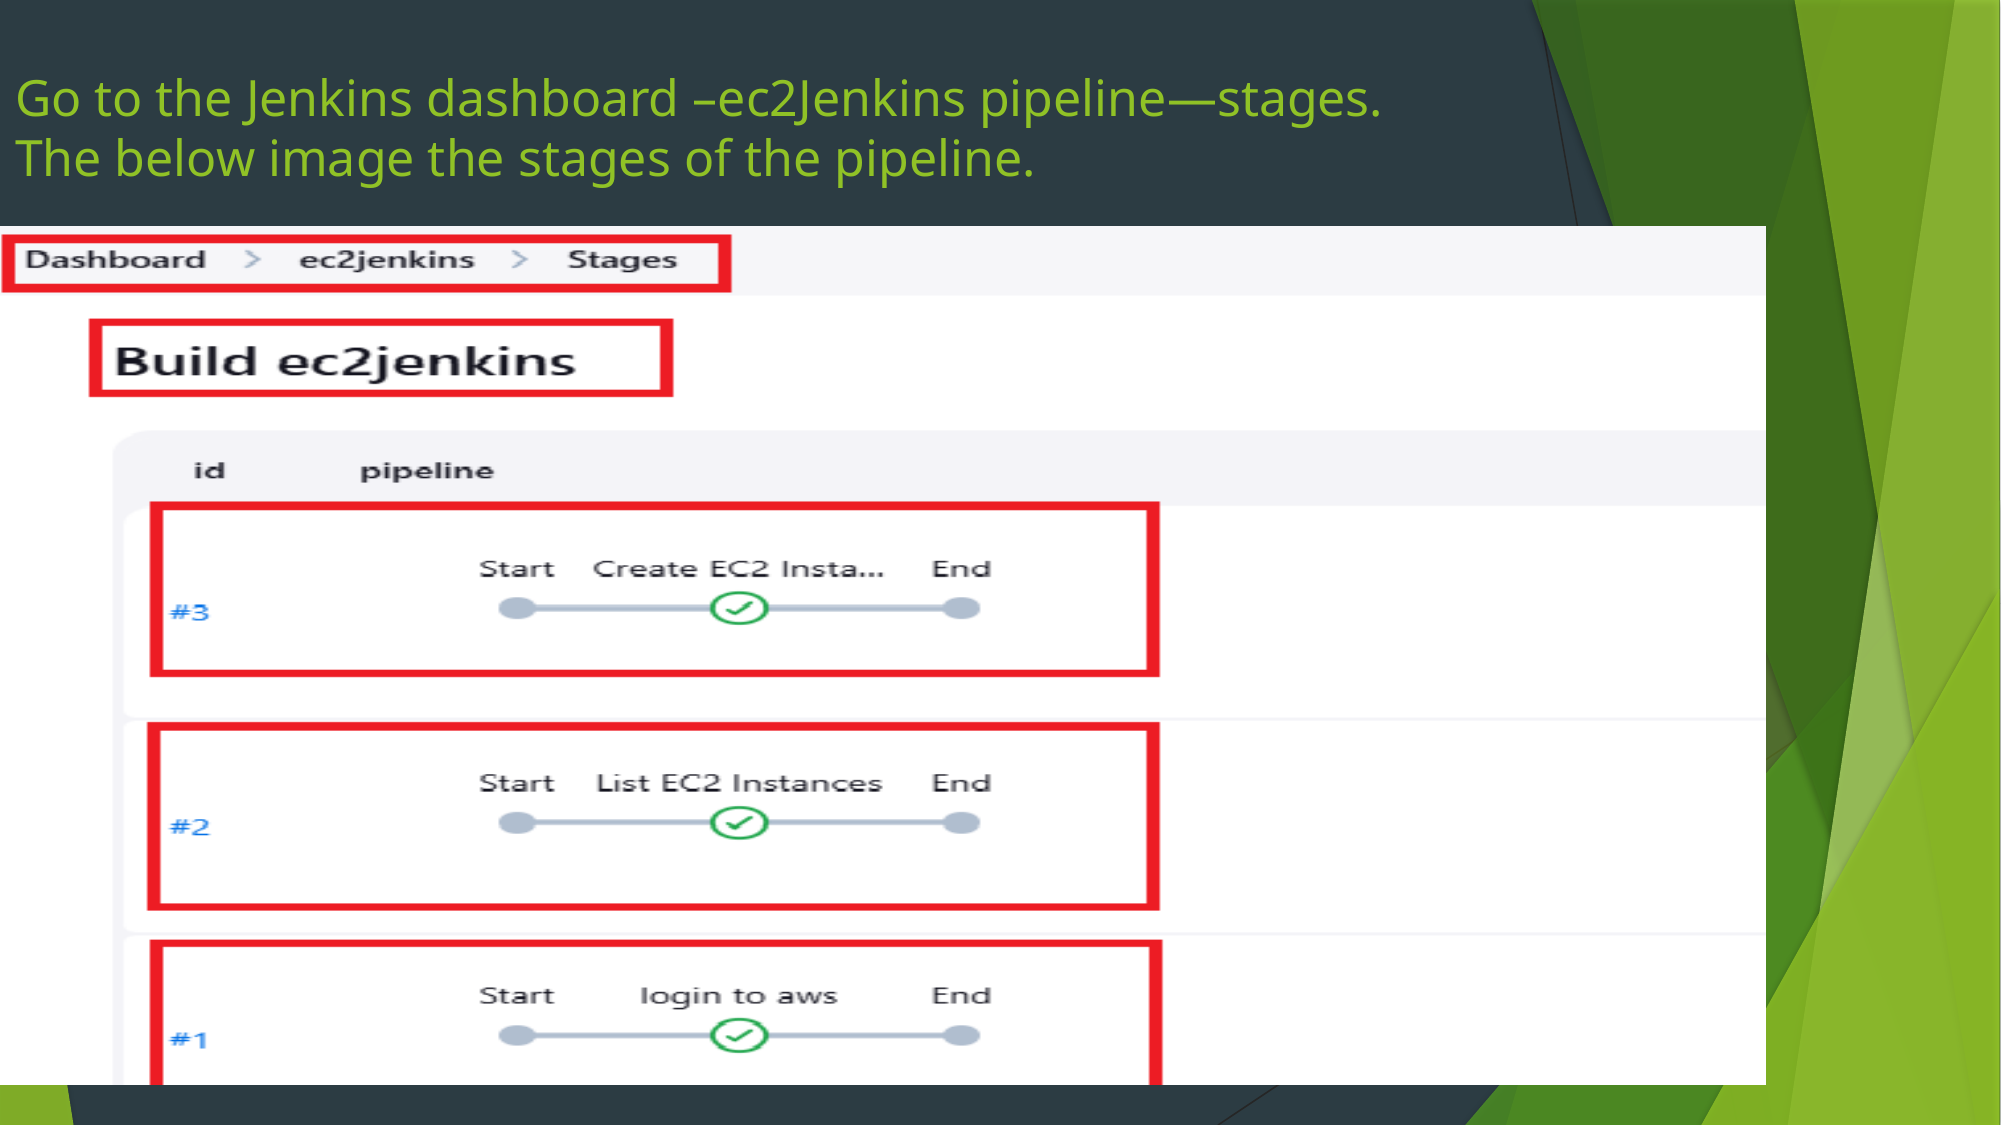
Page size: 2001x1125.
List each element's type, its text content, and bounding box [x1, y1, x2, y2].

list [0, 225, 1768, 1086]
title Go to the Jenkins dashboard –ec2Jenkins pipeline—stages. The below image the stages of the pipeline. [0, 58, 1767, 209]
